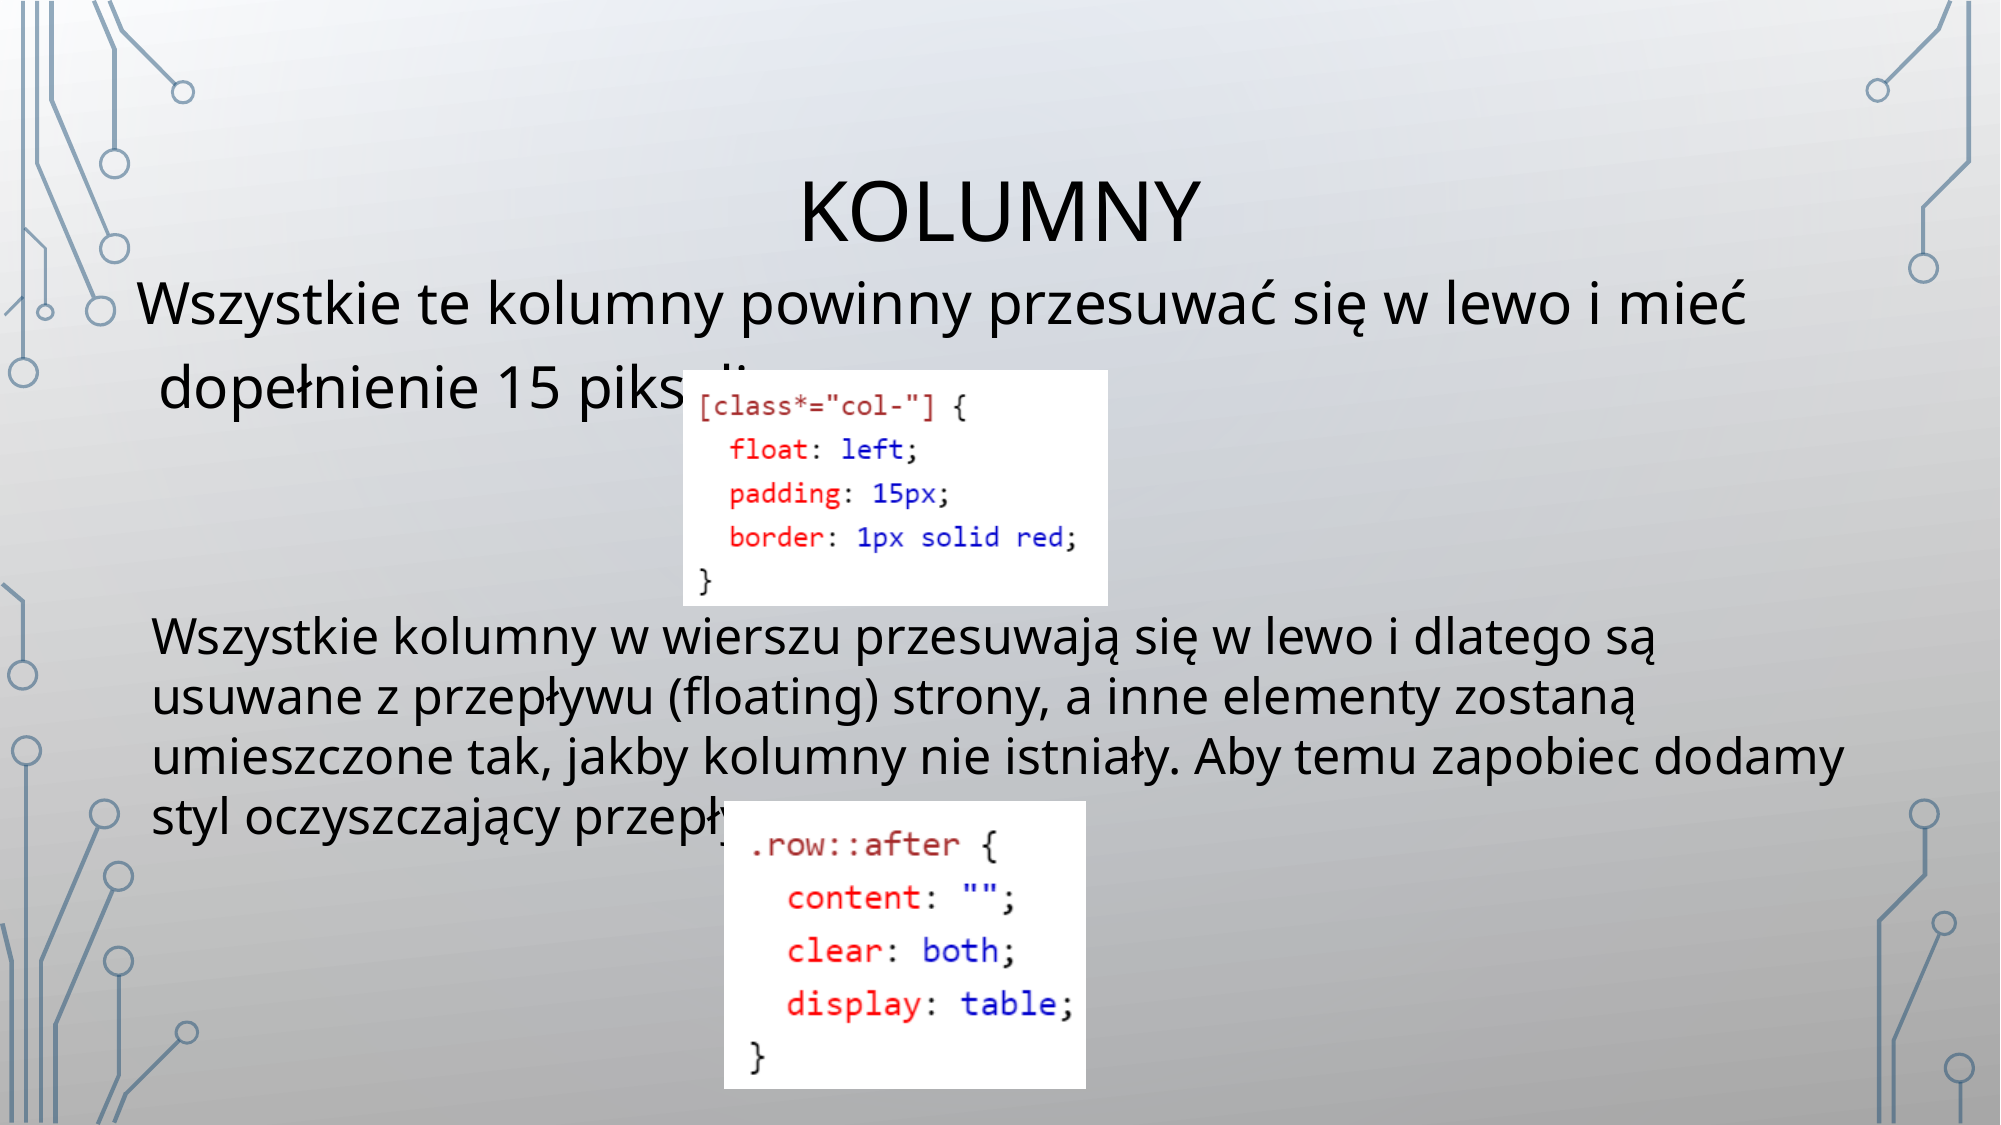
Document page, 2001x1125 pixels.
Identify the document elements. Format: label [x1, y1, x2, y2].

text_box [0, 0, 201, 1125]
picture [201, 0, 2000, 1125]
text_box [1863, 0, 1976, 1124]
